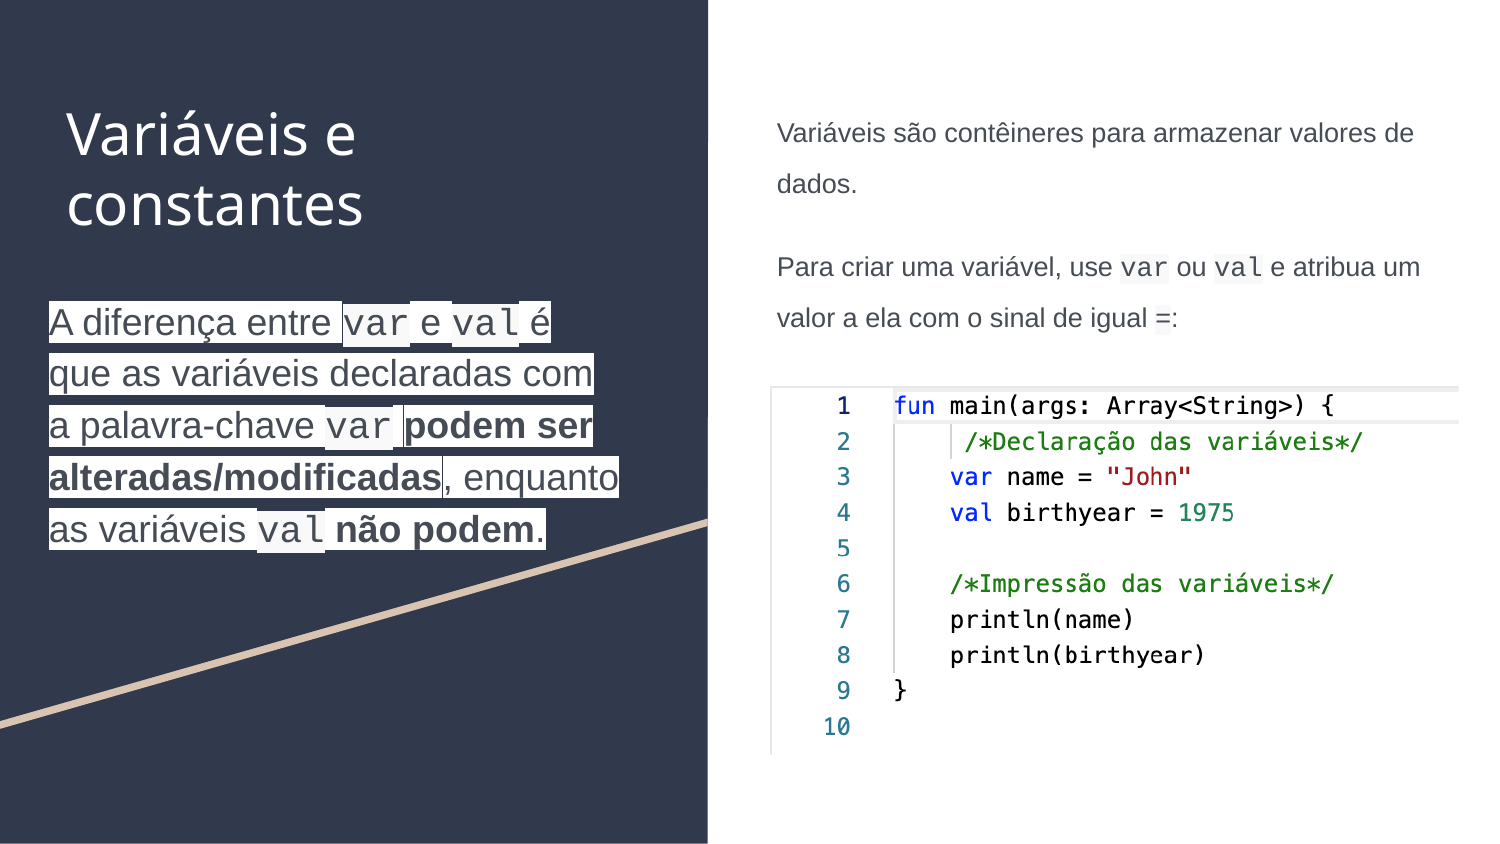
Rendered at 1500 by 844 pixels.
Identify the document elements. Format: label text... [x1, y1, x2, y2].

text_box A diferença entre var e val é que as variáveis declaradas com a palavra-chave var podem ser alteradas/modificadas, enquanto as variáveis val não podem. [34, 275, 636, 565]
picture [748, 357, 1459, 755]
list Variáveis são contêineres para armazenar valores de dados. Para criar uma variável, use var ou val e atribua um valor a ela com o sinal de igual =: [761, 82, 1446, 355]
title Variáveis e constantes [51, 82, 660, 494]
